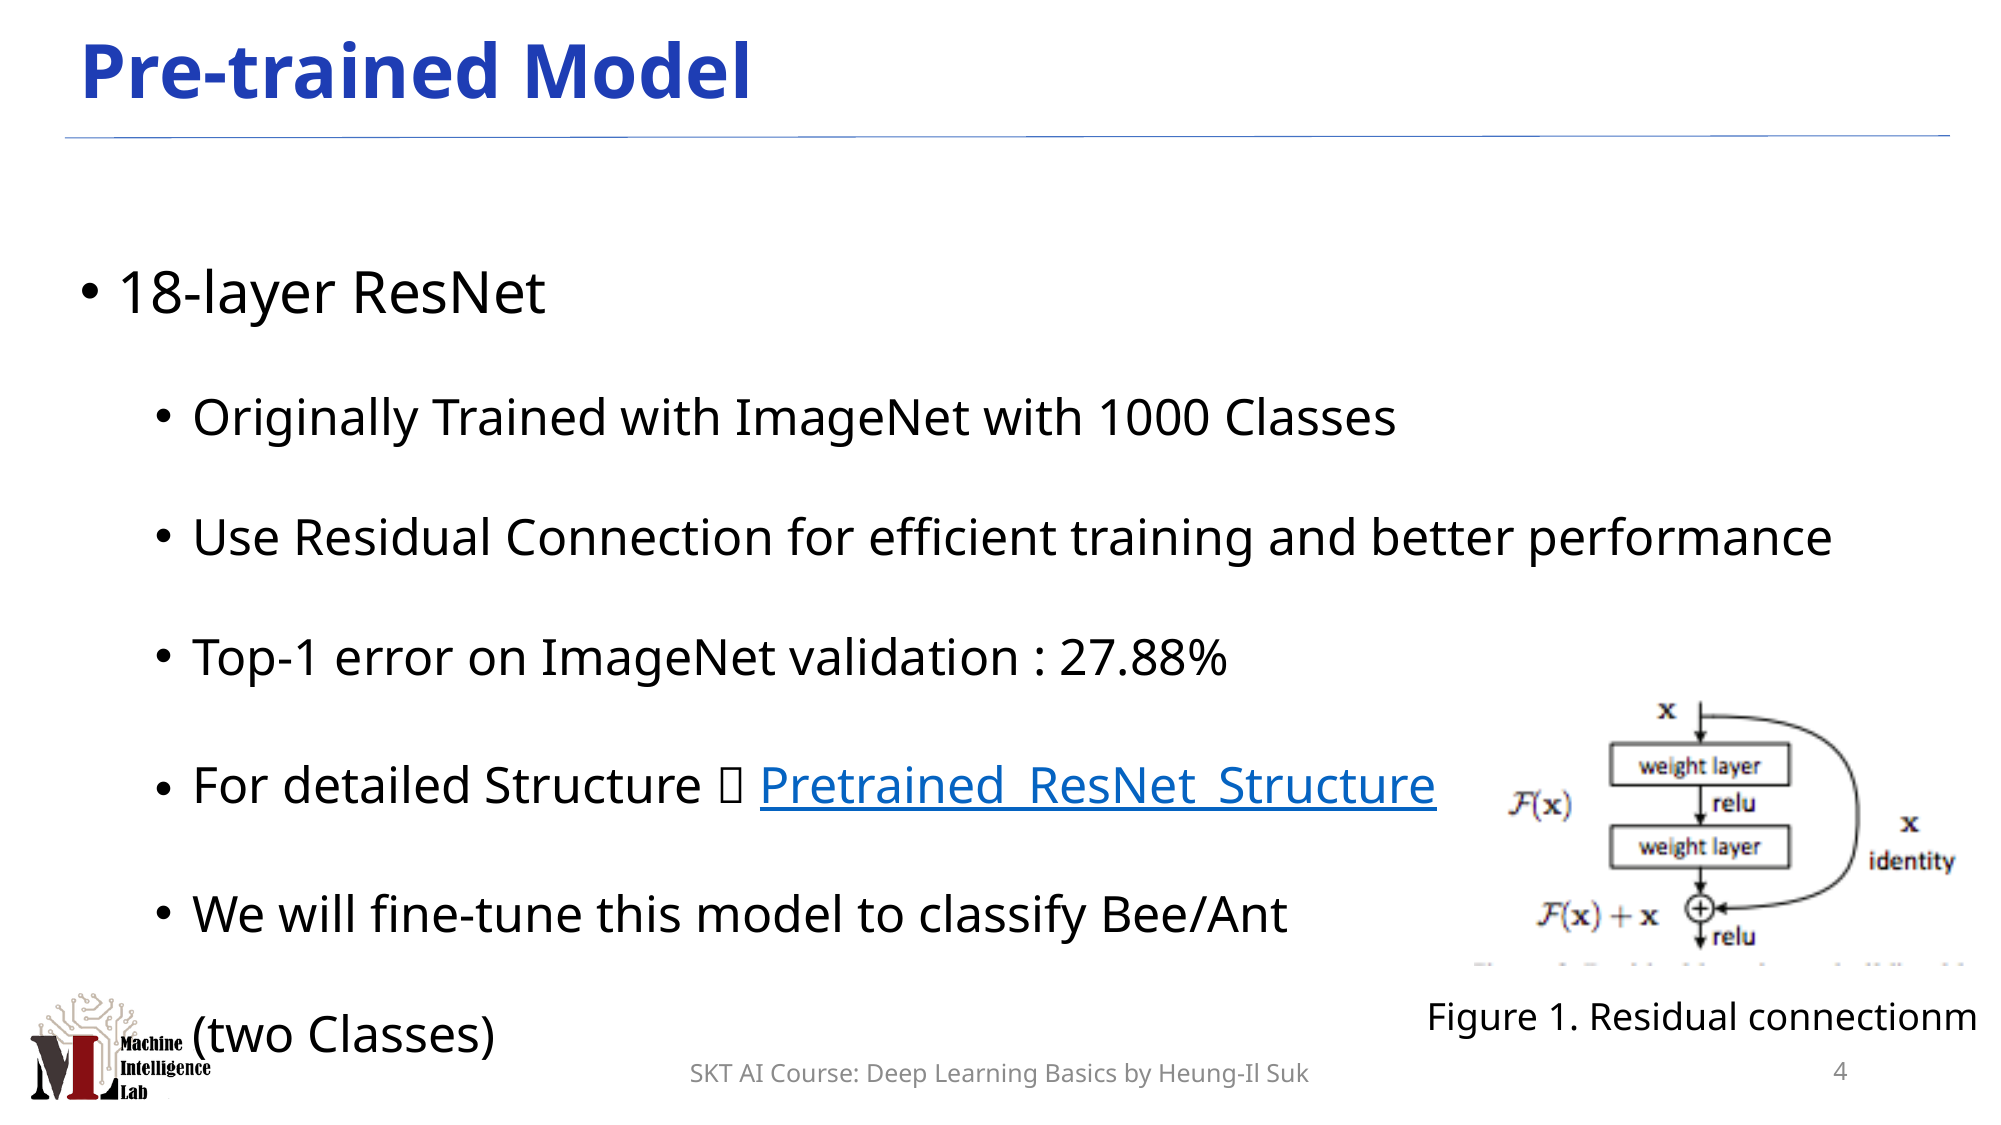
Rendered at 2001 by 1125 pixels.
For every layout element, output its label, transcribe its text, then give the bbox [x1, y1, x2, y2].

picture [1474, 669, 1969, 966]
footer SKT AI Course: Deep Learning Basics by Heung-Il Suk [662, 1042, 1338, 1103]
slide_number 4 [1412, 1046, 1863, 1103]
list 18-layer ResNet Originally Trained with ImageNet with 1000 Classes Use Residual Connection for efficient training and better performance Top-1 error on ImageNet validation : 27.88% For detailed Structure  Pretrained_ResNet_Structure We will fine-tune this model to classify Bee/Ant (two Classes) [64, 178, 1950, 1040]
title Pre-trained Model [64, 13, 1790, 135]
text_box Figure 1. Residual connectionm [1411, 985, 1994, 1046]
picture [29, 991, 211, 1101]
